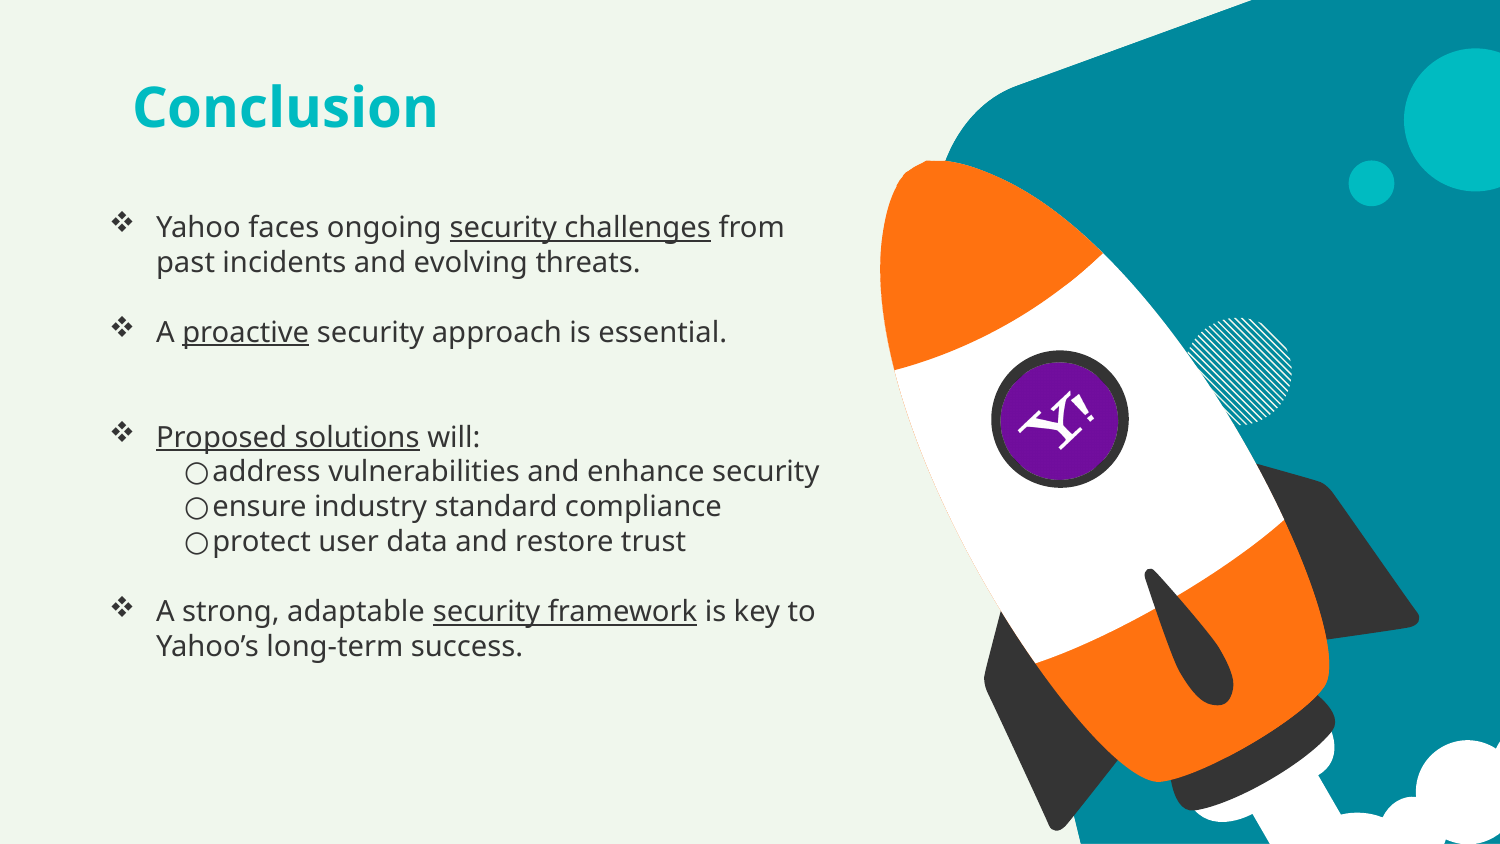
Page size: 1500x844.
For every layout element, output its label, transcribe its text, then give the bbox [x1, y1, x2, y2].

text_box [882, 86, 1398, 844]
text_box [1403, 48, 1500, 192]
subtitle Yahoo faces ongoing security challenges from past incidents and evolving threats. A proactive security approach is essential. Proposed solutions will: address vulnerabilities and enhance security ensure industry standard compliance protect user data and restore trust A strong, adaptable security framework is key to Yahoo’s long-term success. [94, 193, 858, 695]
picture [1000, 362, 1118, 481]
title Conclusion [117, 56, 802, 153]
